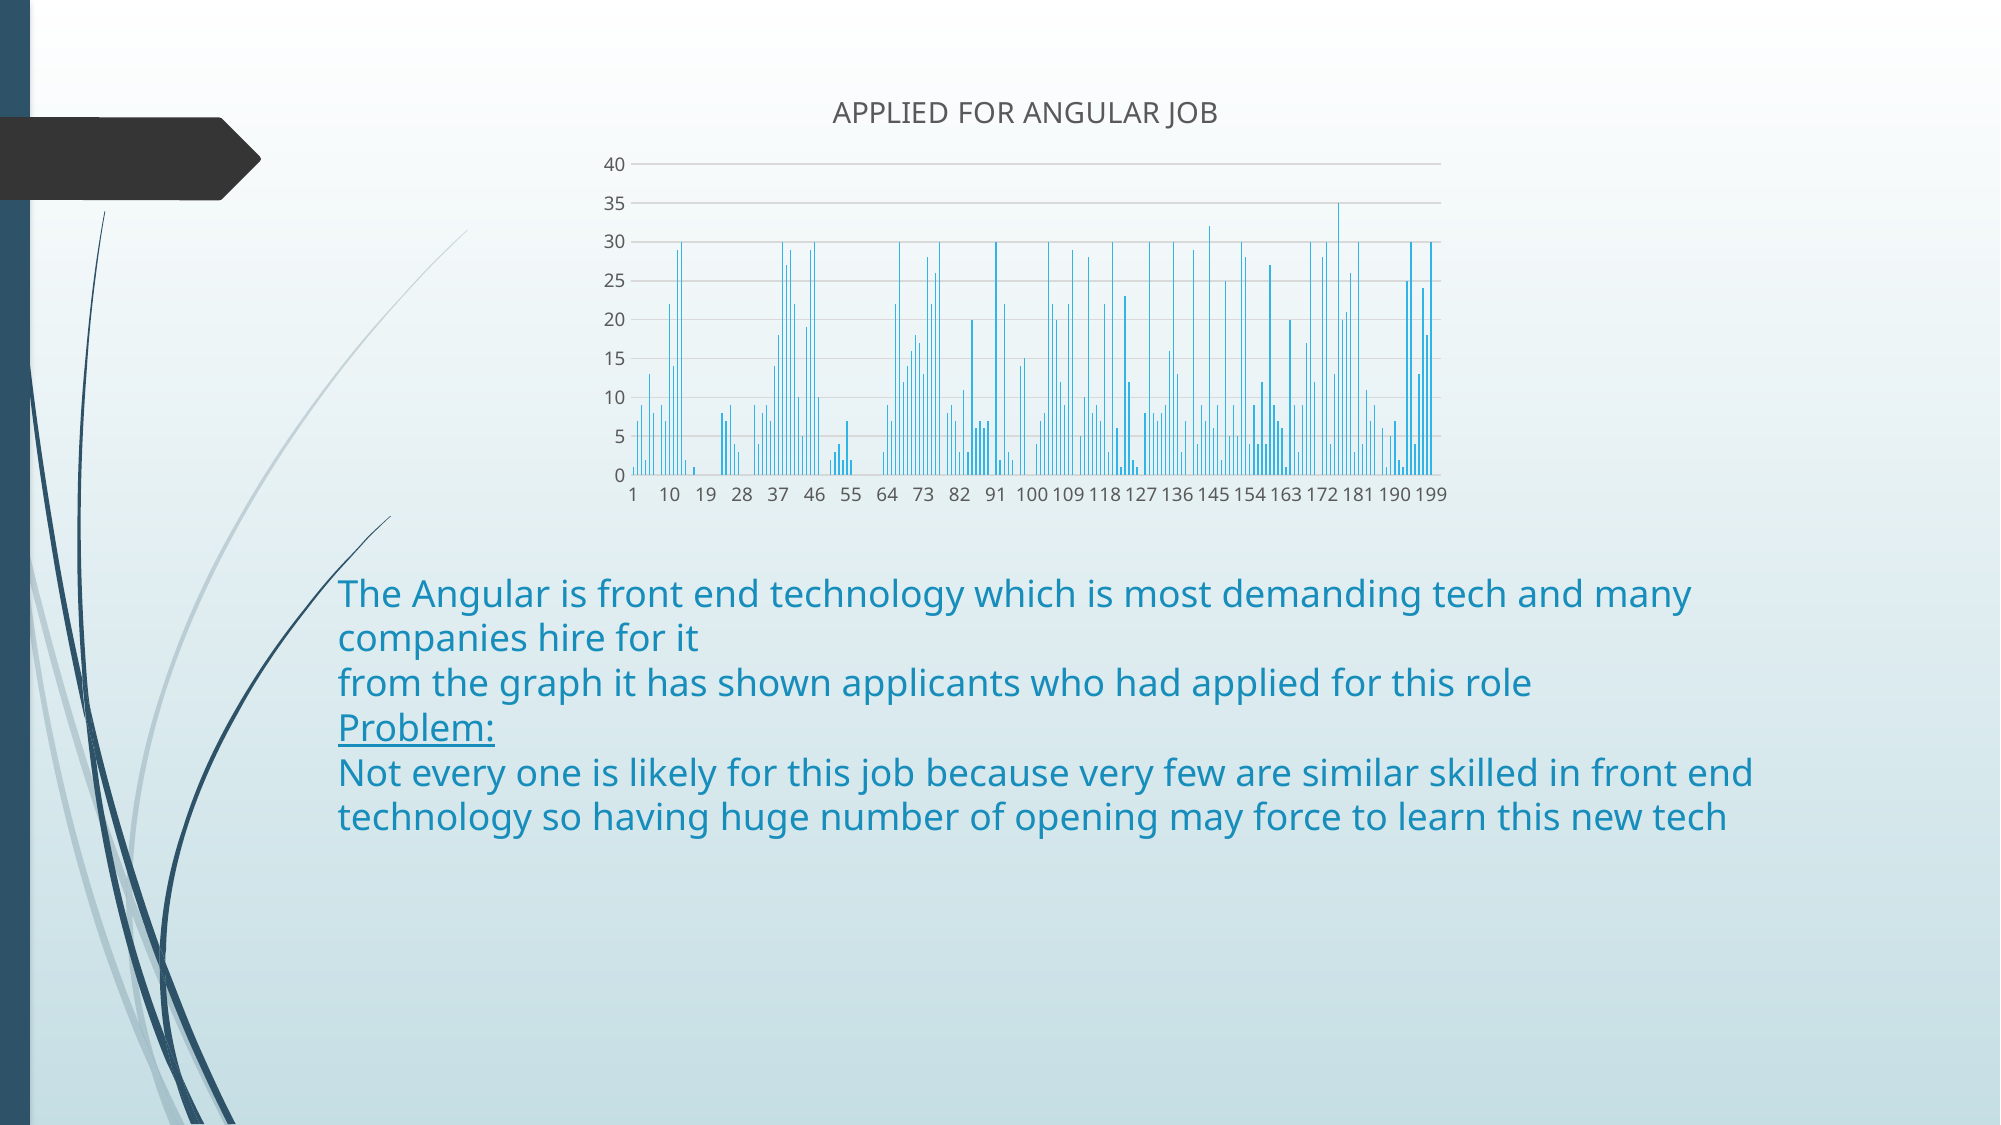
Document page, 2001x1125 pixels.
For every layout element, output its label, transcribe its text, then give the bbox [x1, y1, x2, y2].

chart [585, 66, 1466, 517]
title The Angular is front end technology which is most demanding tech and many companies hire for it from the graph it has shown applicants who had applied for this role Problem: Not every one is likely for this job because very few are similar skilled in front end technology so having huge number of opening may force to learn this new tech [322, 562, 1785, 973]
